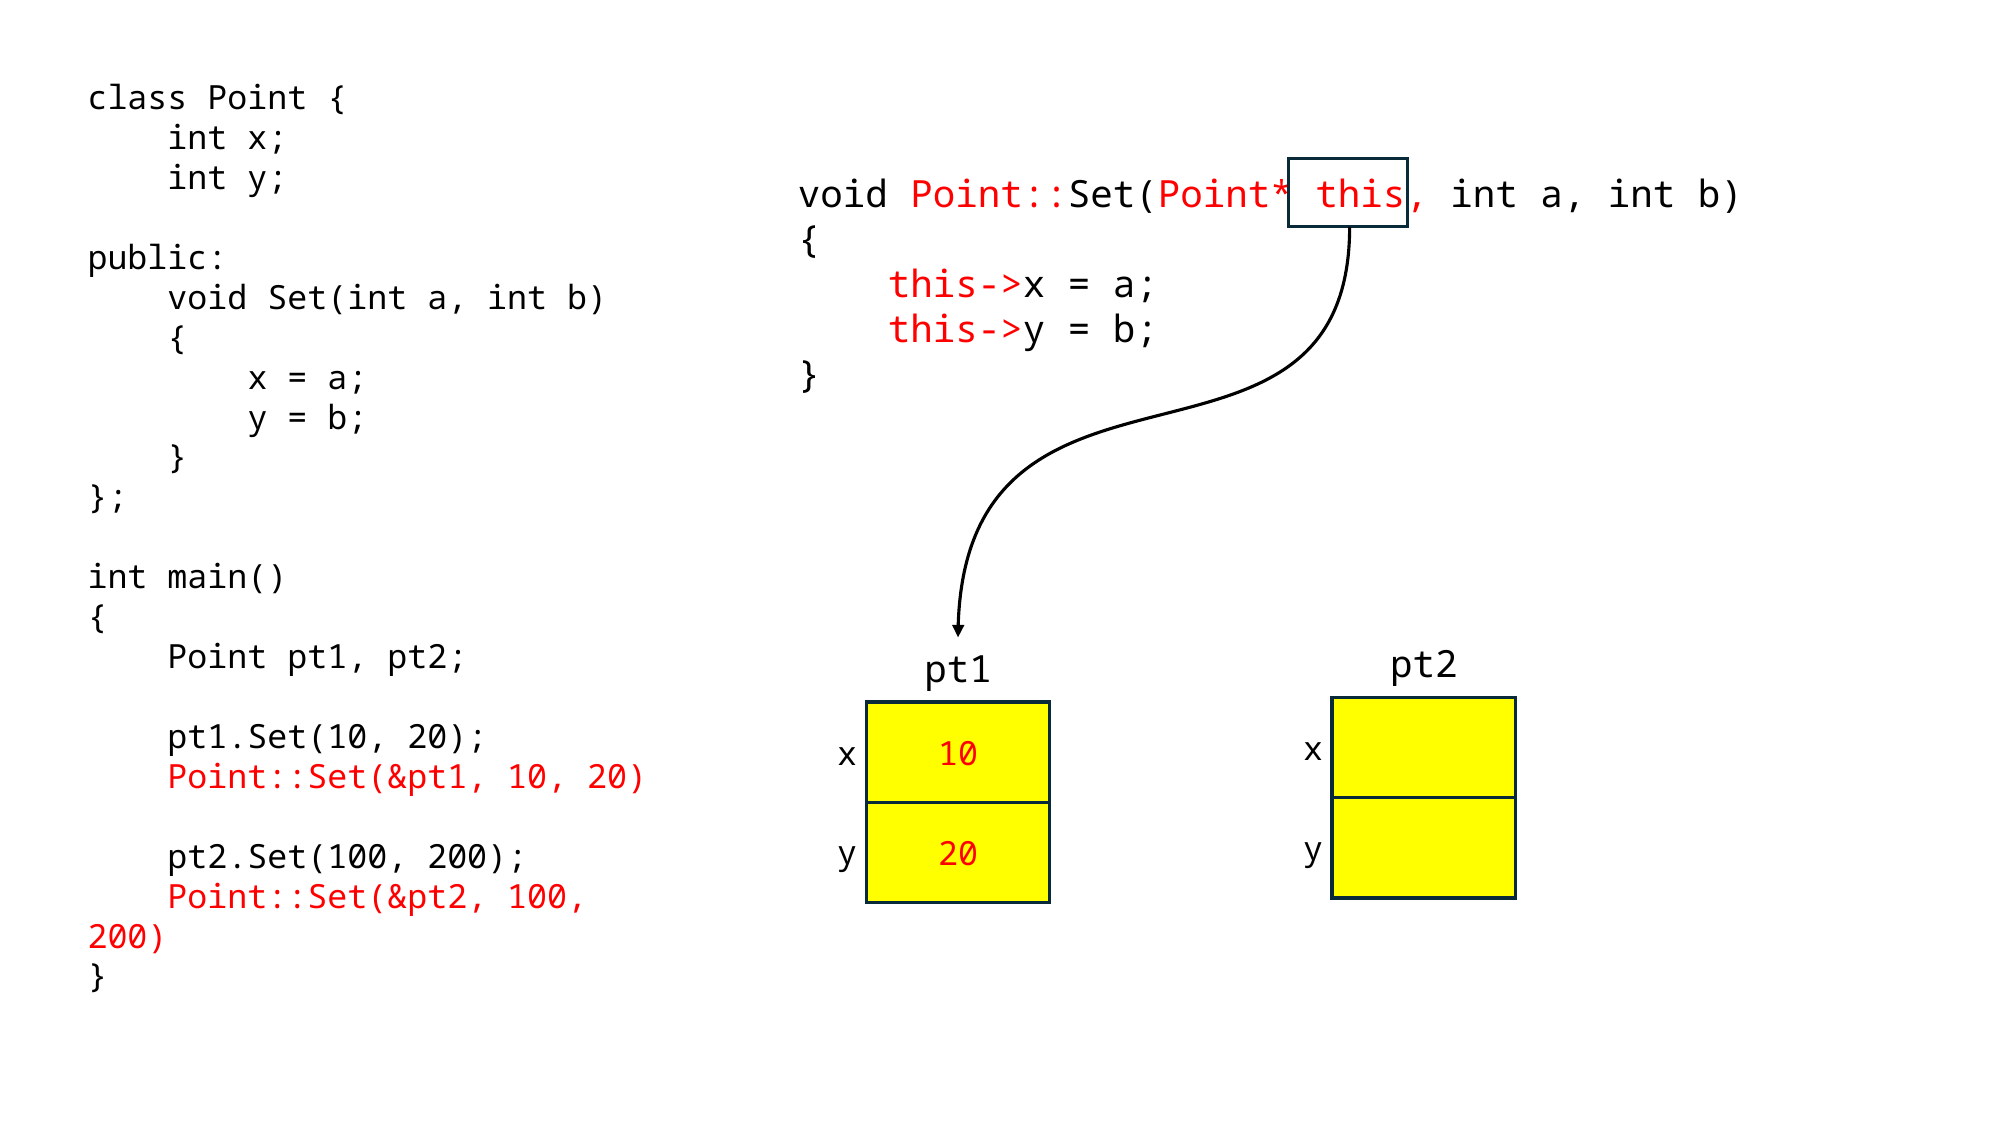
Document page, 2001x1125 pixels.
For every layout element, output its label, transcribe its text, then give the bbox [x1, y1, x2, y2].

text_box x [1288, 720, 1327, 775]
text_box 20 [865, 801, 1051, 904]
text_box [1287, 157, 1409, 228]
text_box 10 [865, 700, 1051, 801]
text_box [948, 235, 1360, 629]
text_box pt2 [1349, 632, 1499, 693]
text_box y [1288, 820, 1327, 875]
text_box [1330, 796, 1517, 900]
text_box class Point { int x; int y; public: void Set(int a, int b) { x = a; y = b; } }; int main() { Point pt1, pt2; pt1.Set(10, 20); Point::Set(&pt1, 10, 20) pt2.Set(100, 200); Point::Set(&pt2, 100, 200) } [72, 69, 697, 1002]
text_box void Point::Set(Point* this, int a, int b) { this->x = a; this->y = b; } [783, 162, 1348, 403]
text_box y [822, 824, 862, 880]
text_box void Point::Set(Point* this, int a, int b) { this->x = a; this->y = b; } [1352, 162, 1769, 403]
text_box pt1 [883, 637, 1033, 697]
text_box x [822, 724, 862, 779]
text_box [1330, 696, 1517, 796]
